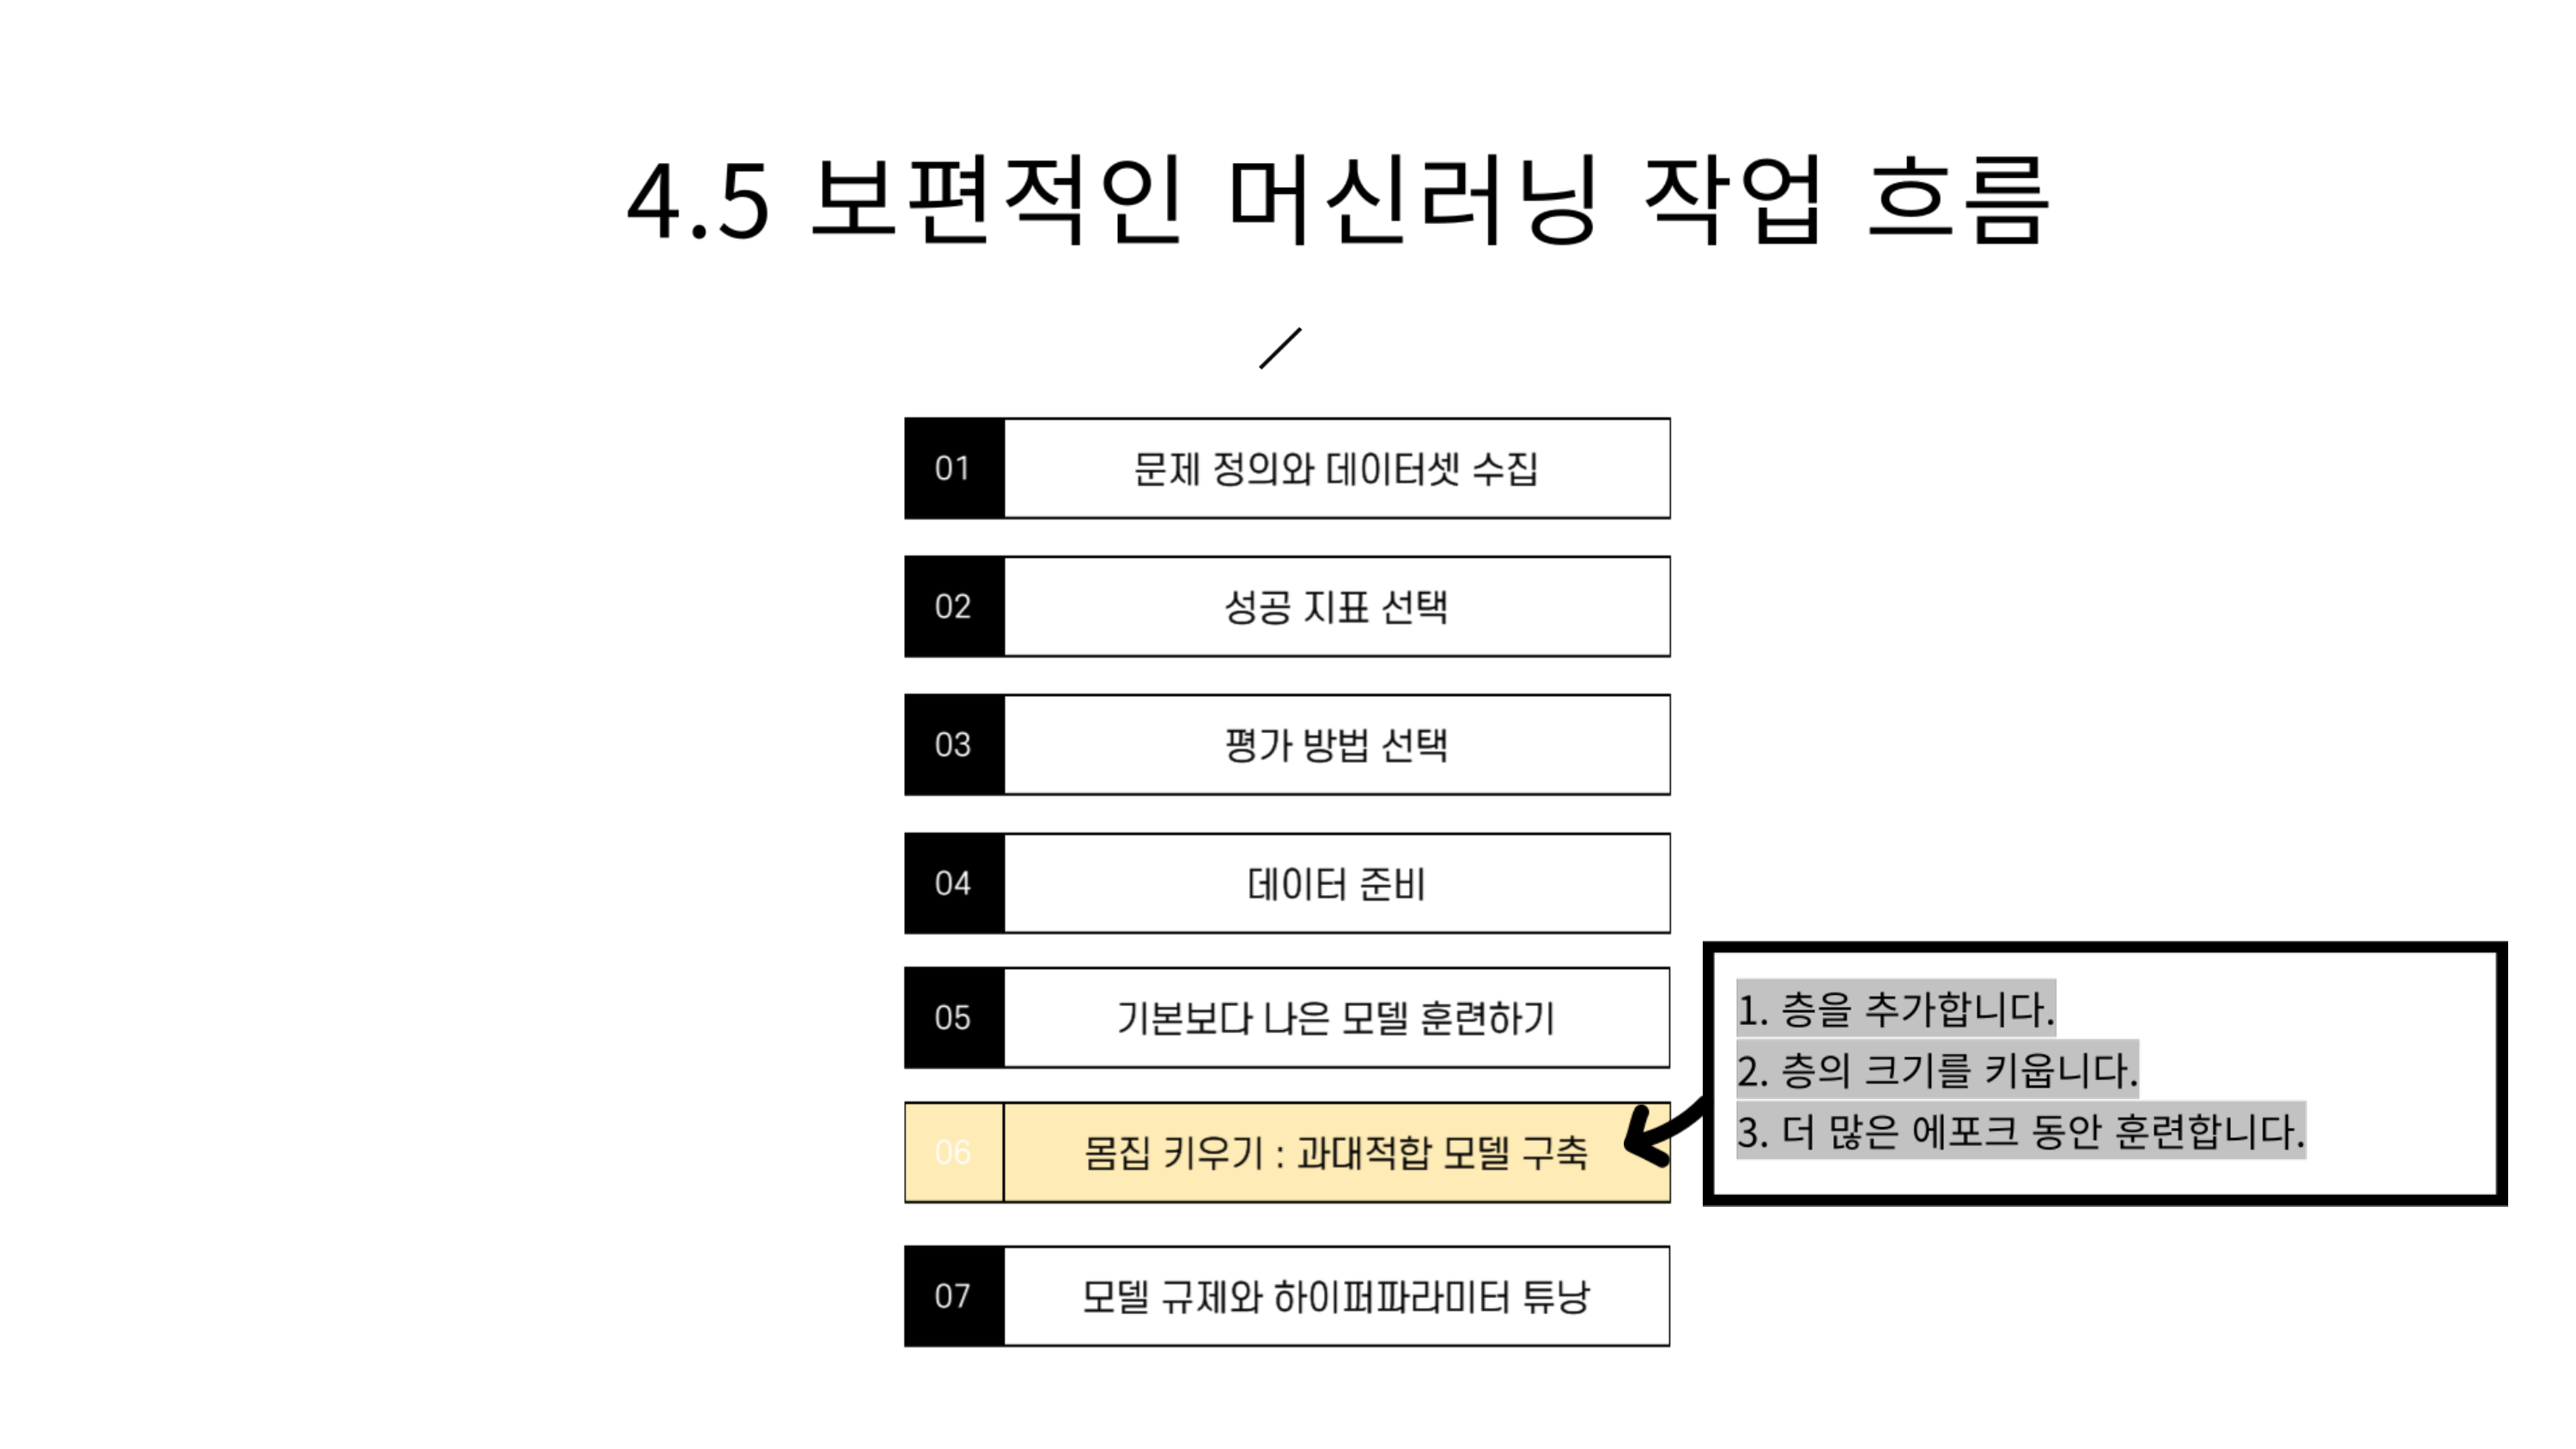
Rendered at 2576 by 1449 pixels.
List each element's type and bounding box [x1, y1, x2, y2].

picture [522, 356, 2054, 1397]
picture [1280, 324, 1305, 340]
text_box [1251, 340, 1309, 356]
picture [1732, 975, 2329, 1177]
text_box [1703, 940, 2508, 1207]
picture [598, 109, 2101, 312]
text_box [1623, 1095, 1698, 1168]
